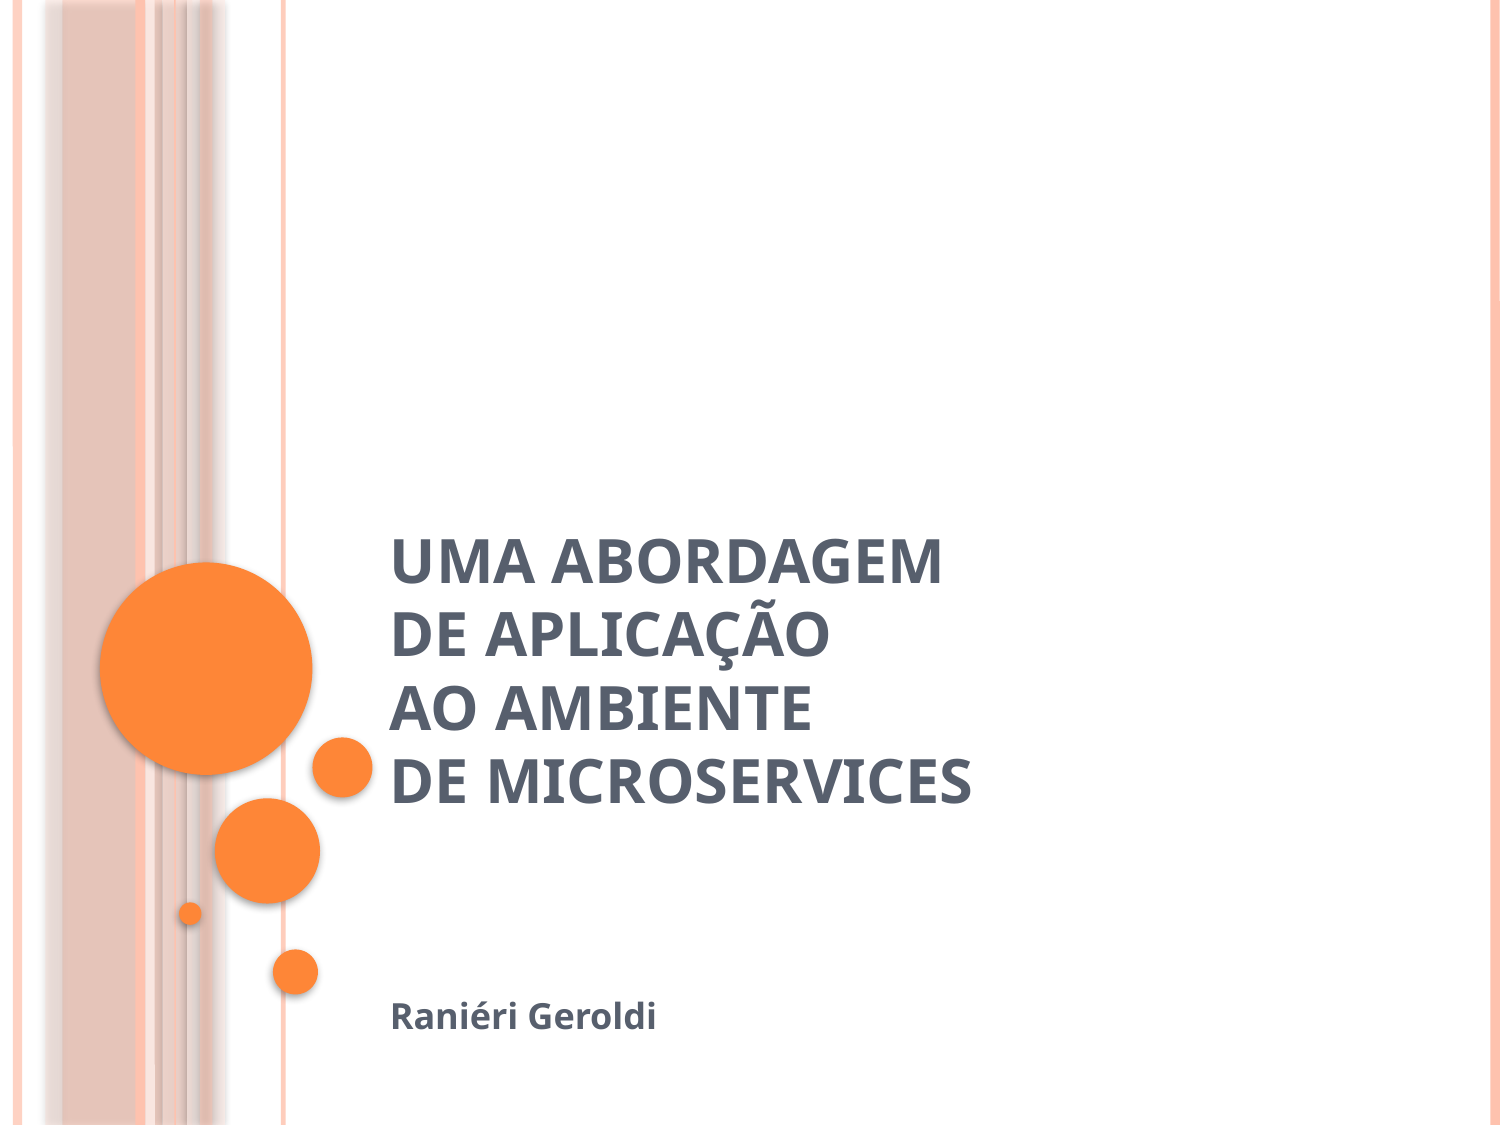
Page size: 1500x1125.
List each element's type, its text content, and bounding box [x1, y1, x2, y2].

subtitle Raniéri Geroldi [375, 820, 1388, 1046]
title UMA ABORDAGEM DE APLICAÇÃO AO AMBIENTE DE MICROSERVICES [375, 512, 1388, 820]
